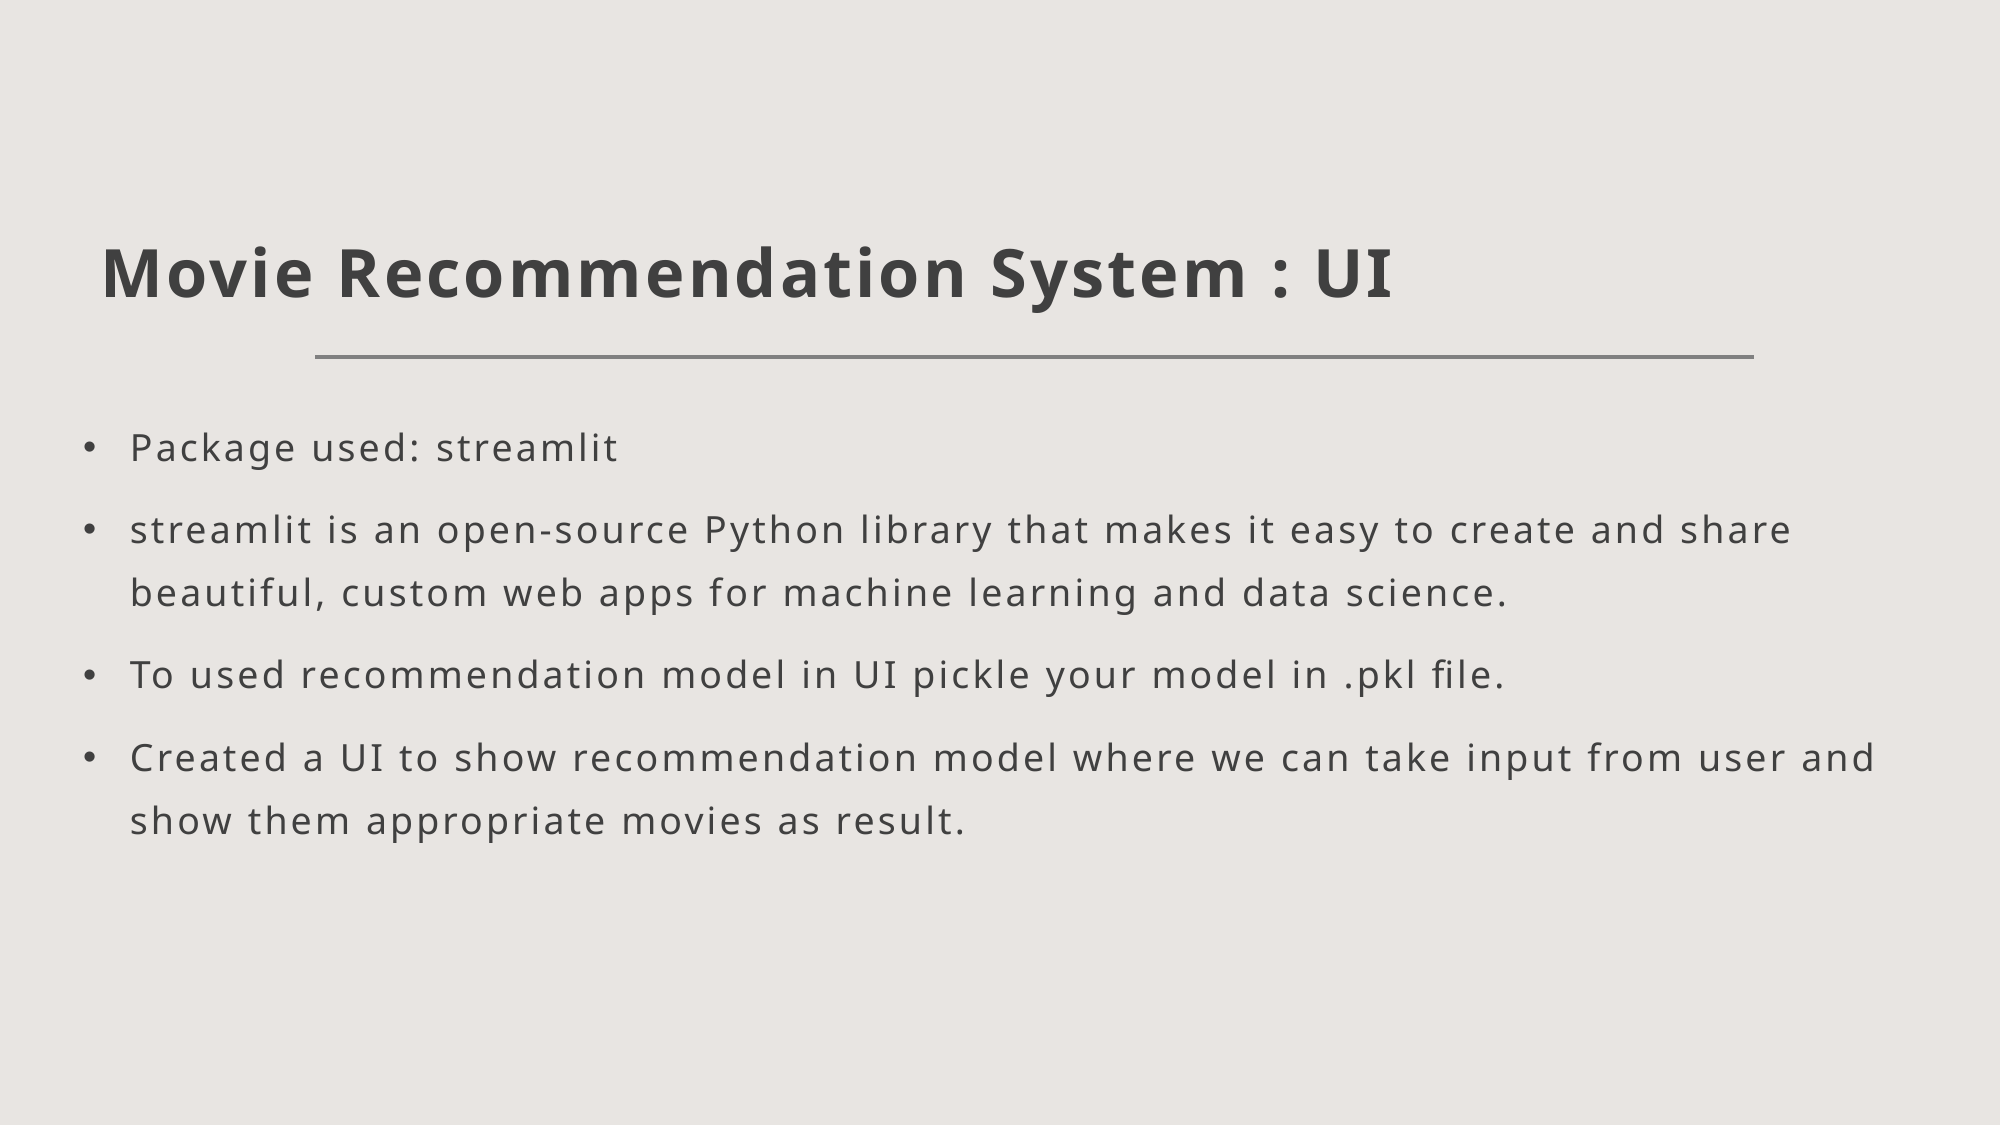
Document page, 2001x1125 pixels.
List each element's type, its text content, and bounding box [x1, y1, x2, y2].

title Movie Recommendation System : UI [82, 89, 1840, 326]
list Package used: streamlit streamlit is an open-source Python library that makes it easy to create and share beautiful, custom web apps for machine learning and data science. To used recommendation model in UI pickle your model in .pkl file. Created a UI to show recommendation model where we can take input from user and show them appropriate movies as result. [65, 387, 1976, 1079]
